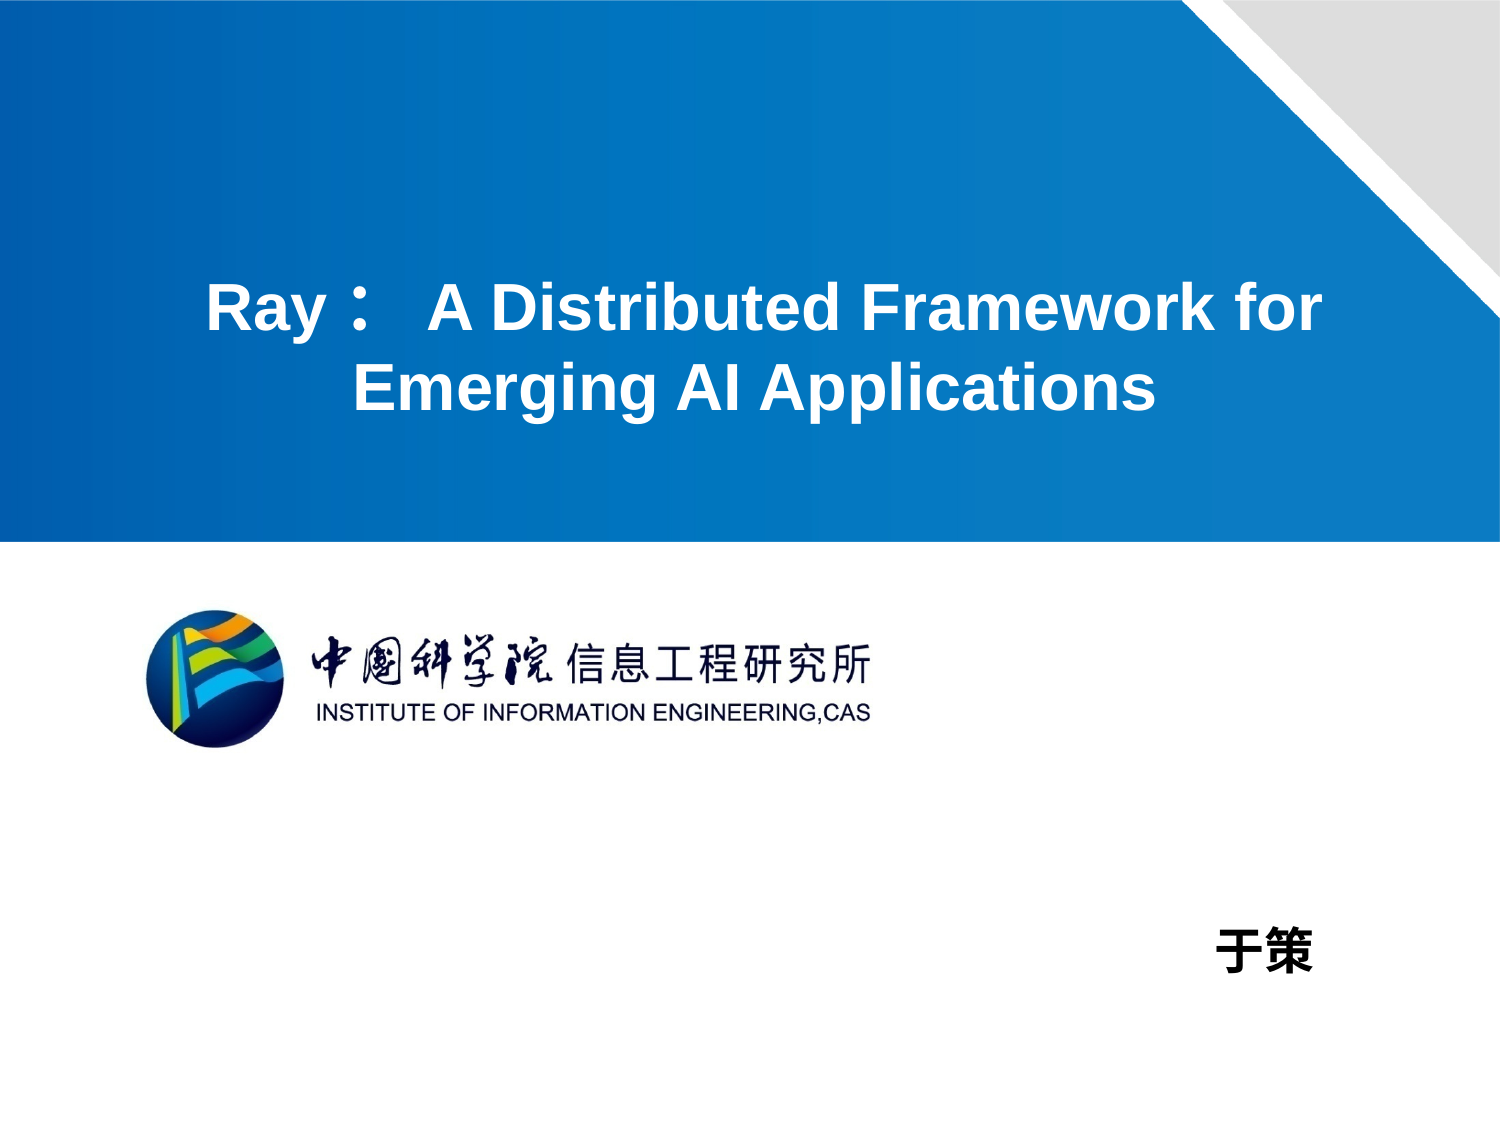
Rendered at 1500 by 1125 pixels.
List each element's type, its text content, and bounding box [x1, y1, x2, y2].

text_box 于策 [1137, 911, 1391, 987]
text_box Ray：A Distributed Framework for Emerging AI Applications [138, 208, 1391, 480]
picture [0, 0, 1500, 1125]
